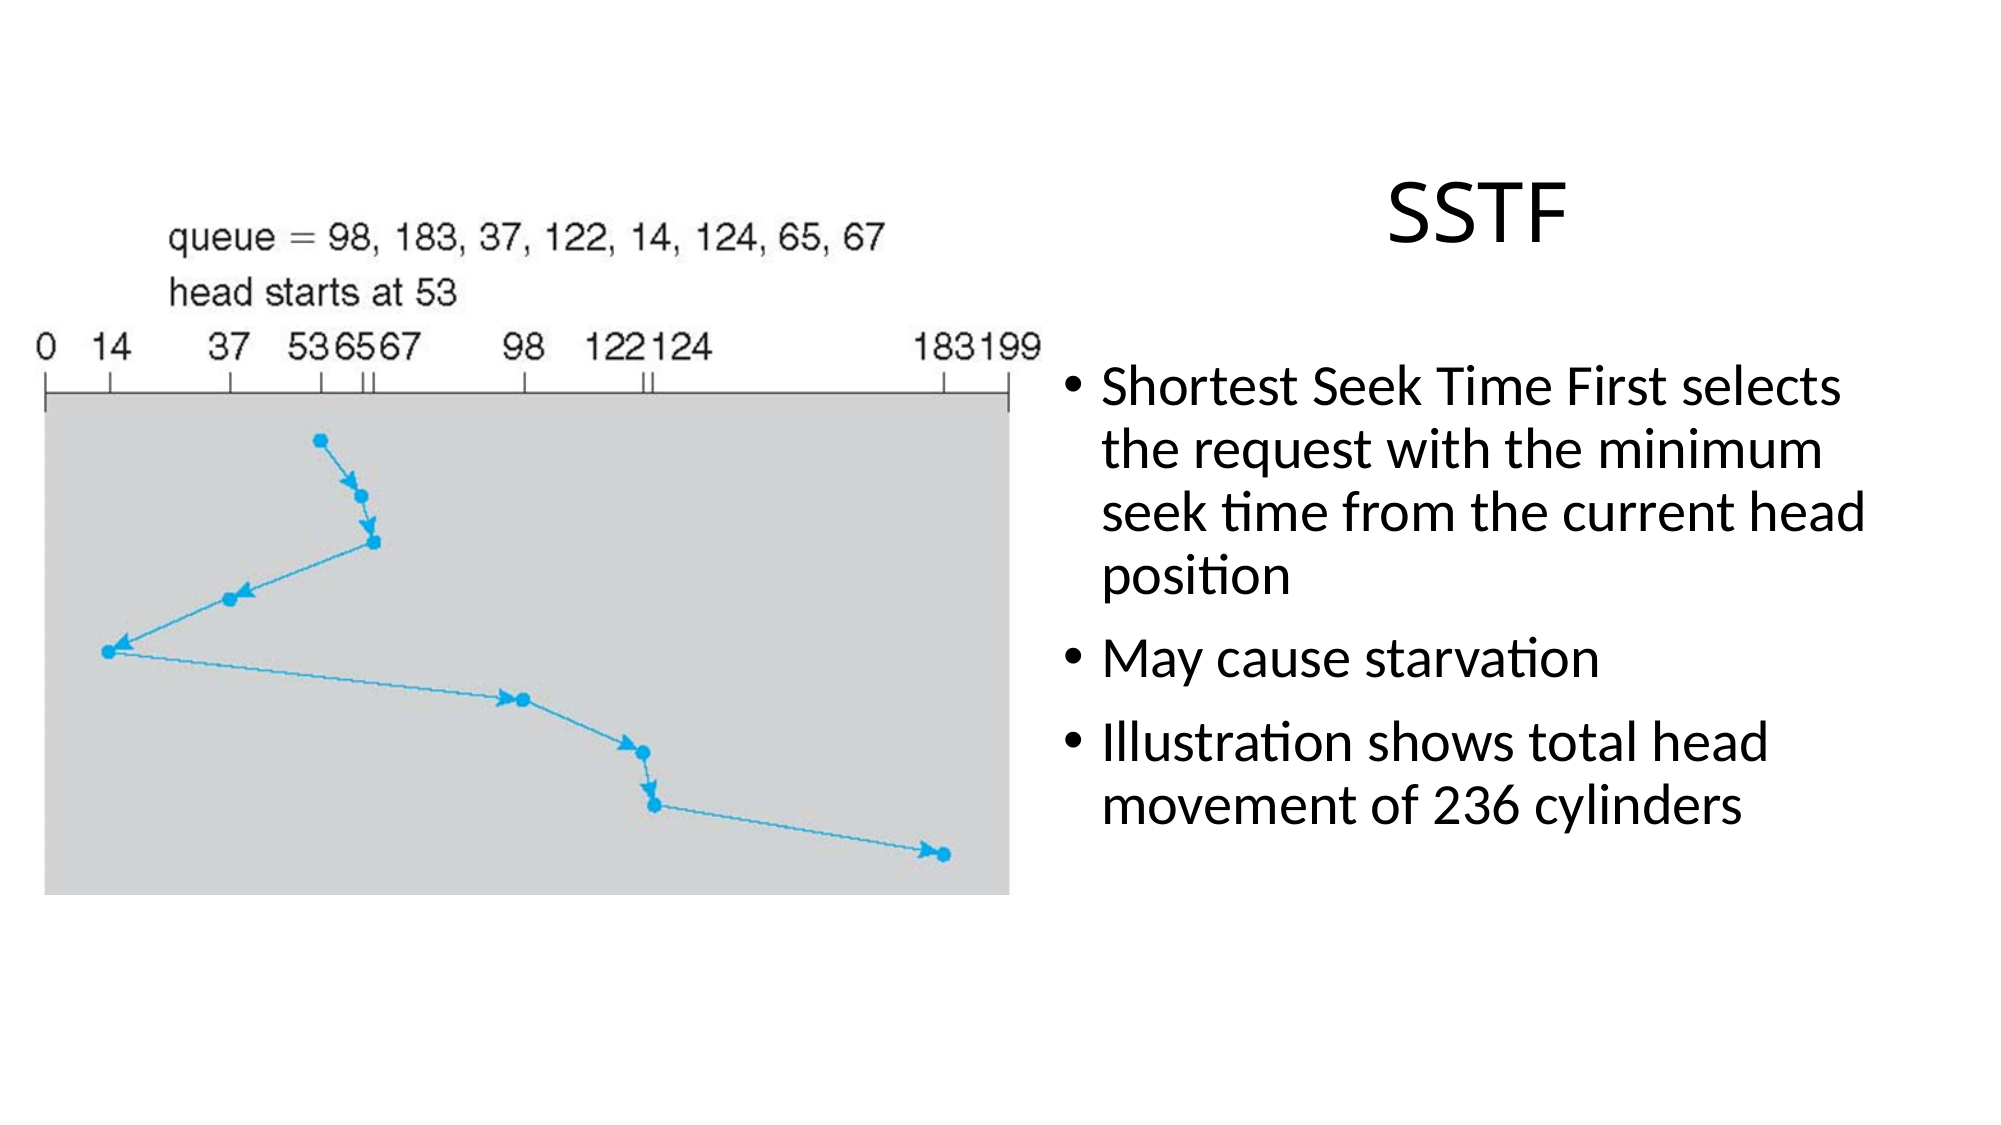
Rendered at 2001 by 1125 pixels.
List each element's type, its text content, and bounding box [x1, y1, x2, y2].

title SSTF [1048, 105, 1906, 326]
list Shortest Seek Time First selects the request with the minimum seek time from the current head position May cause starvation Illustration shows total head movement of 236 cylinders [1048, 348, 1908, 967]
picture [34, 215, 1042, 895]
